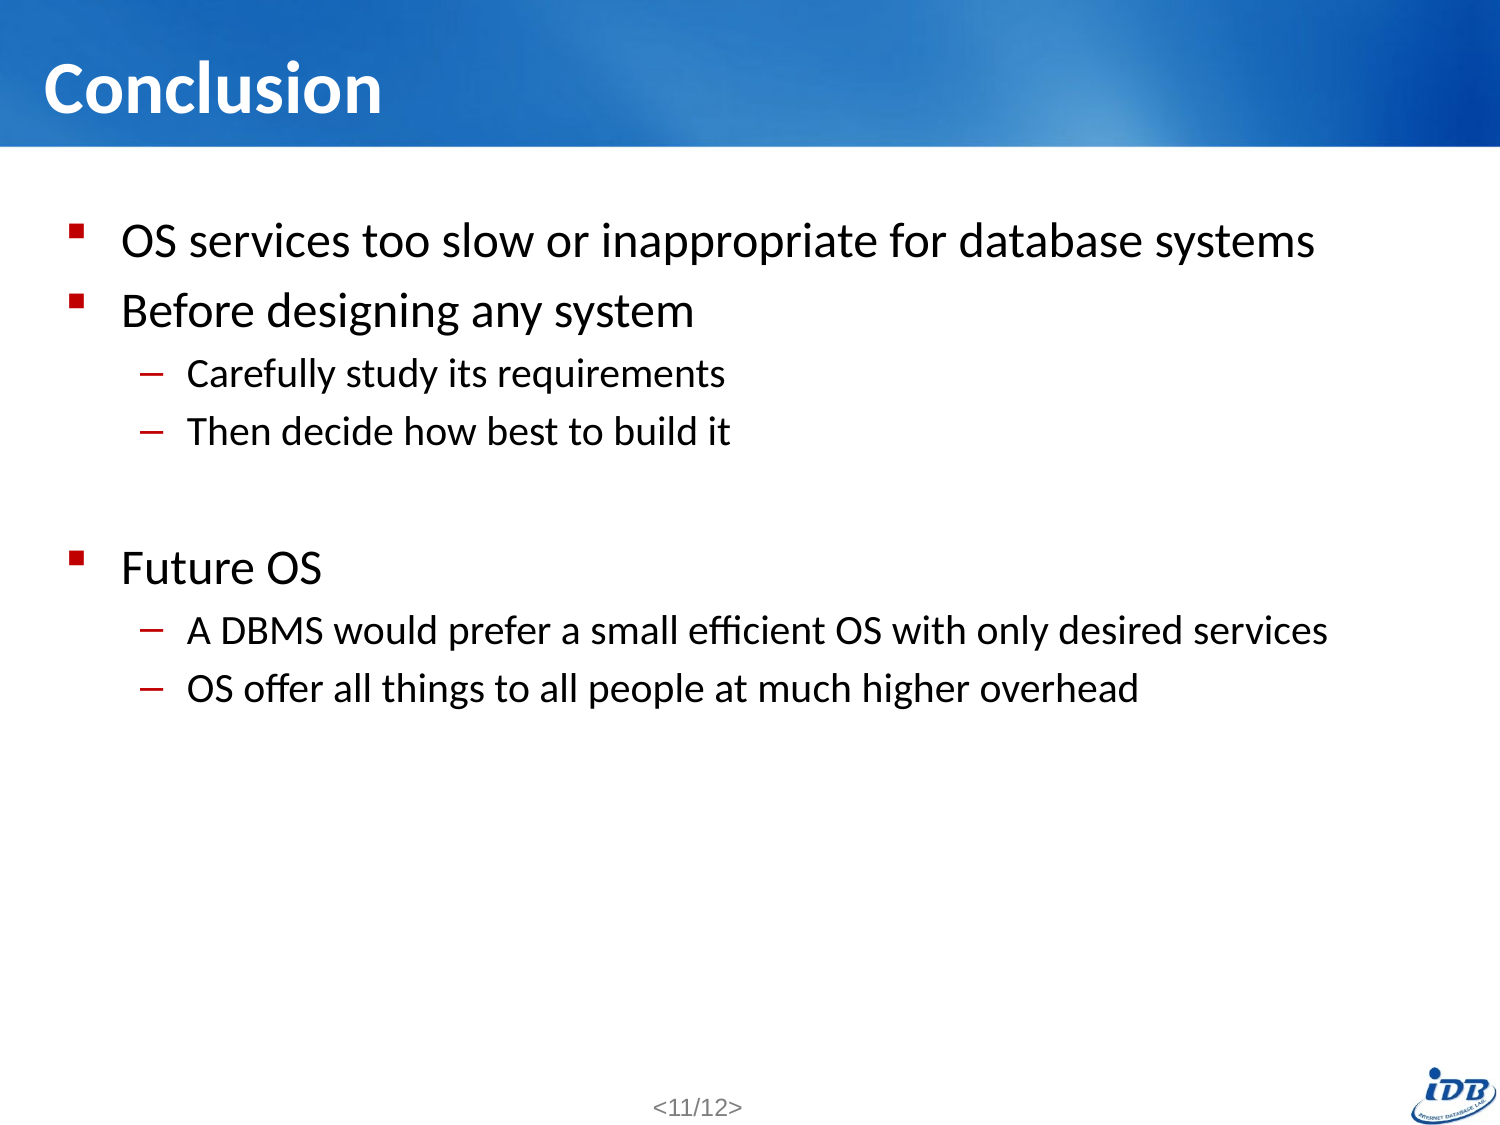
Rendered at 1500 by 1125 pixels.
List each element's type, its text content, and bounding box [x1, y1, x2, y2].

picture [0, 0, 1500, 1125]
list OS services too slow or inappropriate for database systems Before designing any system Carefully study its requirements Then decide how best to build it Future OS A DBMS would prefer a small efficient OS with only desired services OS offer all things to all people at much higher overhead [50, 200, 1471, 1071]
title Conclusion [29, 19, 1471, 149]
